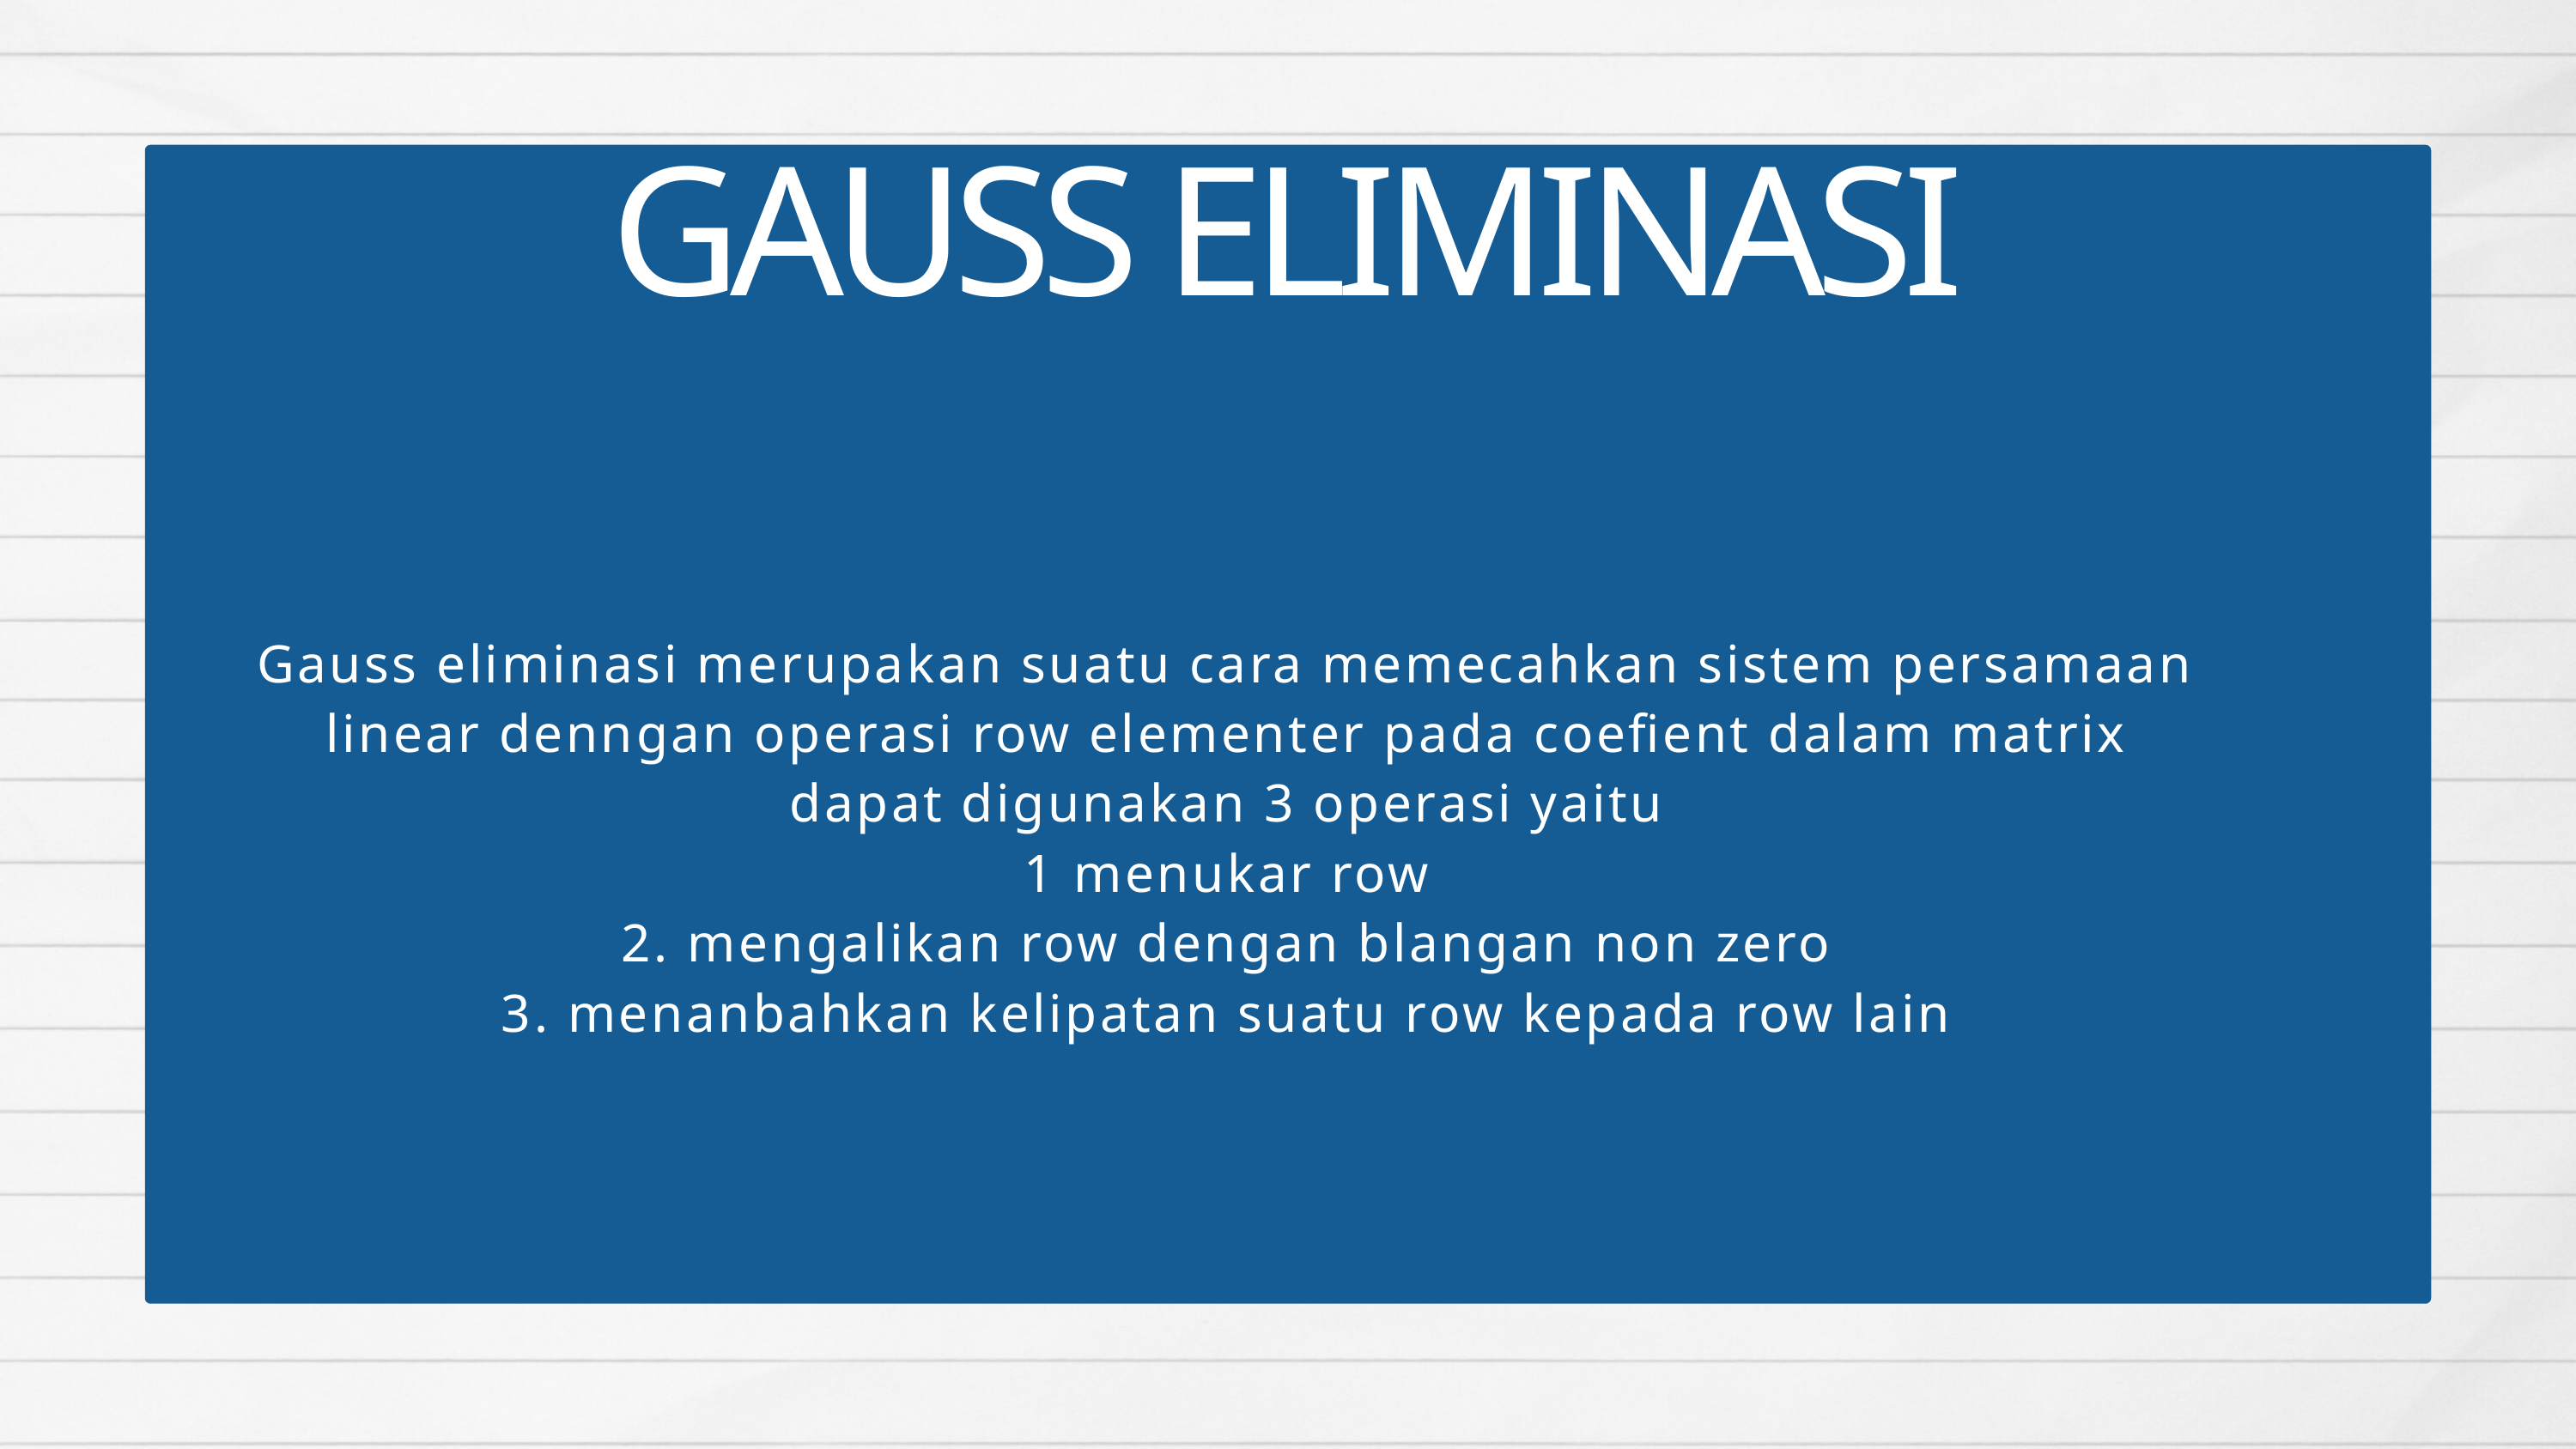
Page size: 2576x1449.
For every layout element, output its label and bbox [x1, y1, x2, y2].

text_box [144, 144, 2432, 1304]
text_box [0, 0, 2576, 1449]
